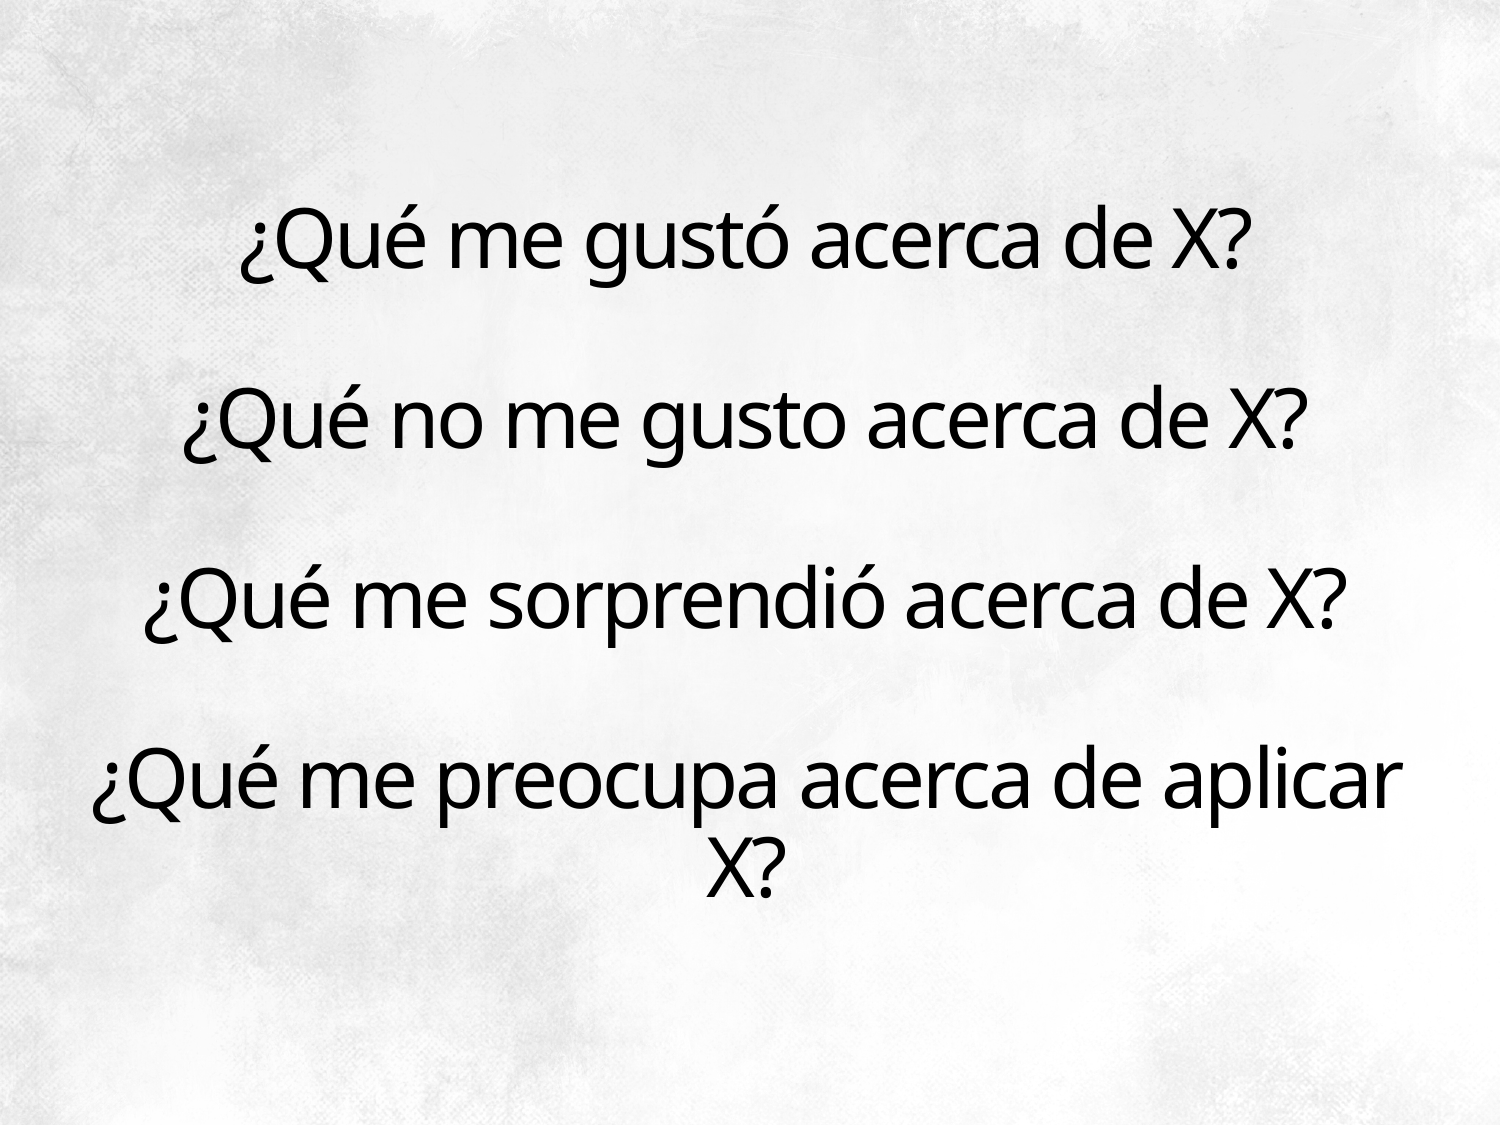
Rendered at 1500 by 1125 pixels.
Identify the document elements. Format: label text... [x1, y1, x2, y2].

picture [0, 0, 1500, 1125]
title ¿Qué me gustó acerca de X? ¿Qué no me gusto acerca de X? ¿Qué me sorprendió acerca de X? ¿Qué me preocupa acerca de aplicar X? [39, 243, 1454, 869]
